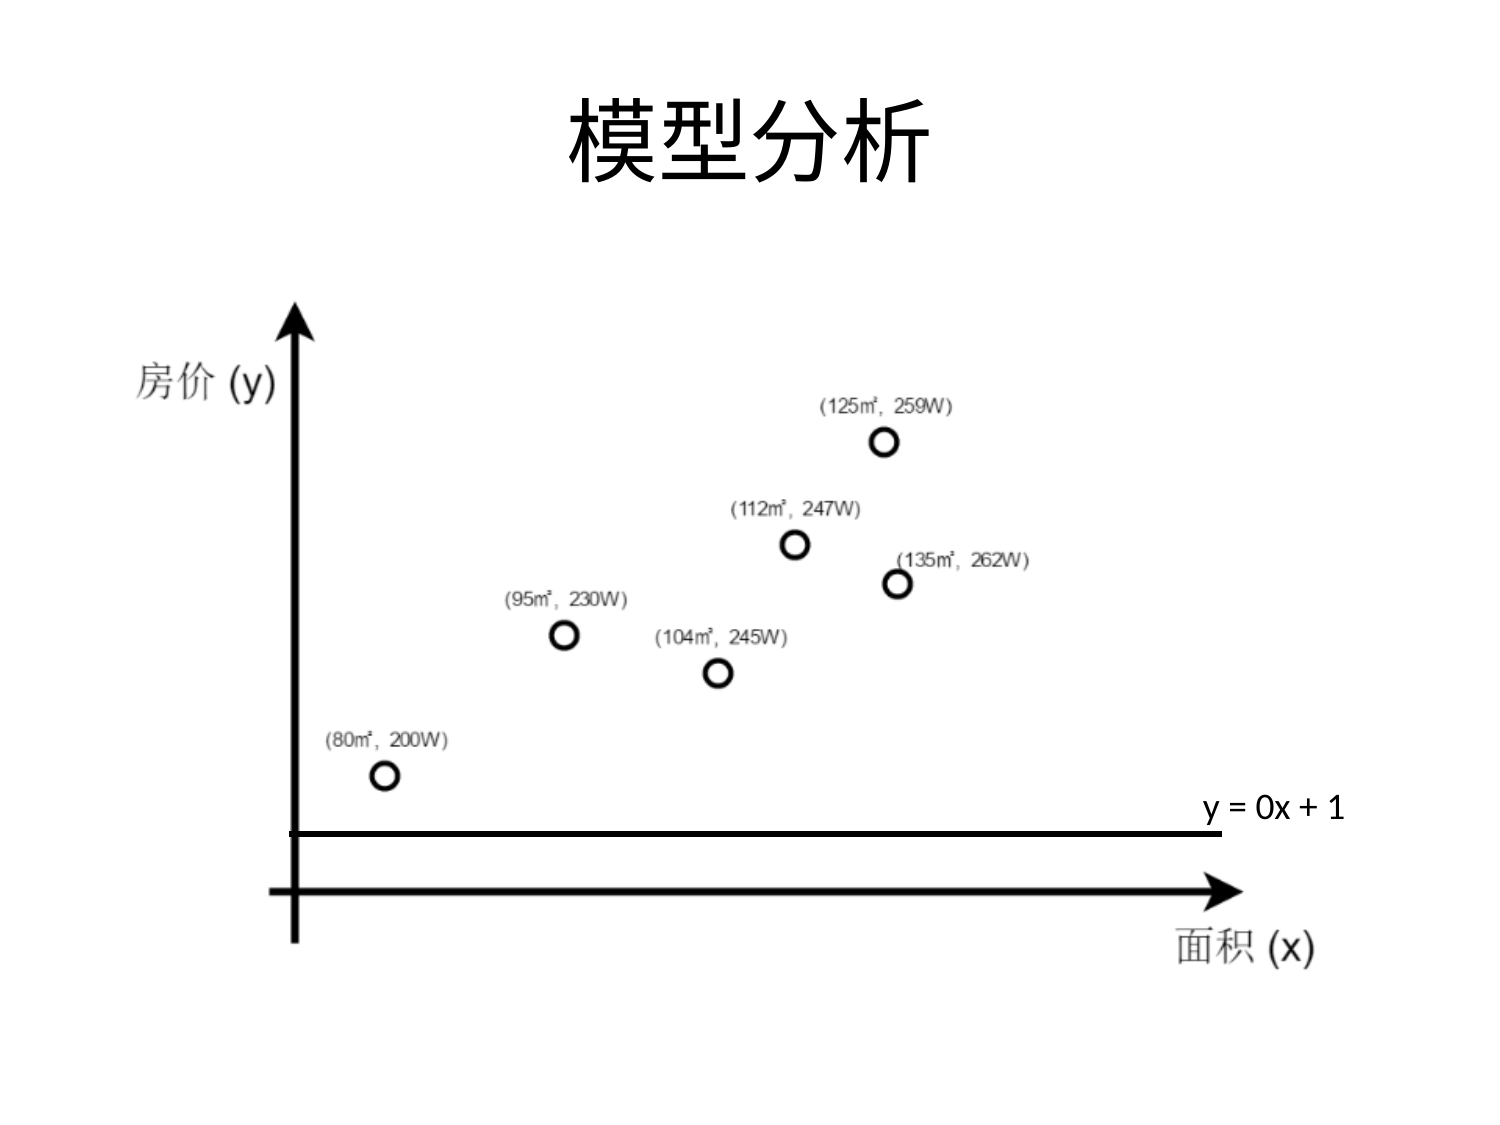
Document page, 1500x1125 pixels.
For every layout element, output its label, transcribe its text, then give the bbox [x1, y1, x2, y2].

picture [128, 243, 1380, 1024]
title 模型分析 [75, 45, 1425, 233]
